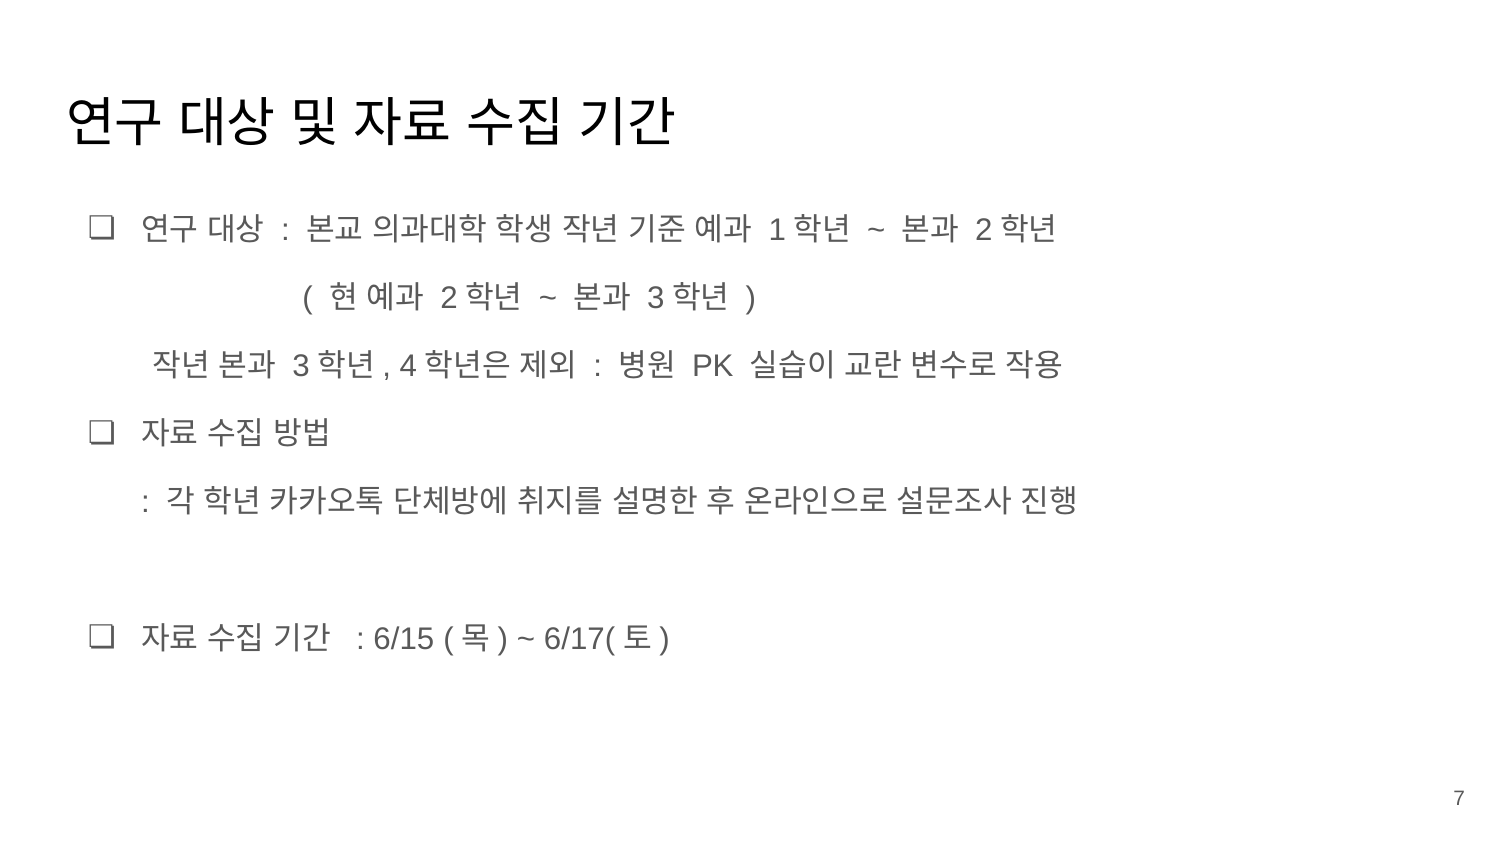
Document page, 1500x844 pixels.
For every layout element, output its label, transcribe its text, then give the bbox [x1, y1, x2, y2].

title 연구 대상 및 자료 수집 기간 [51, 72, 1449, 167]
list 연구 대상 : 본교 의과대학 학생 작년 기준 예과 1학년 ~ 본과 2학년 ( 현 예과 2학년 ~ 본과 3학년 ) 작년 본과 3학년, 4학년은 제외 : 병원 PK 실습이 교란 변수로 작용 자료 수집 방법 : 각 학년 카카오톡 단체방에 취지를 설명한 후 온라인으로 설문조사 진행 자료 수집 기간 : 6/15 (목) ~ 6/17(토) [51, 189, 1449, 750]
slide_number ‹#› [1389, 764, 1480, 830]
